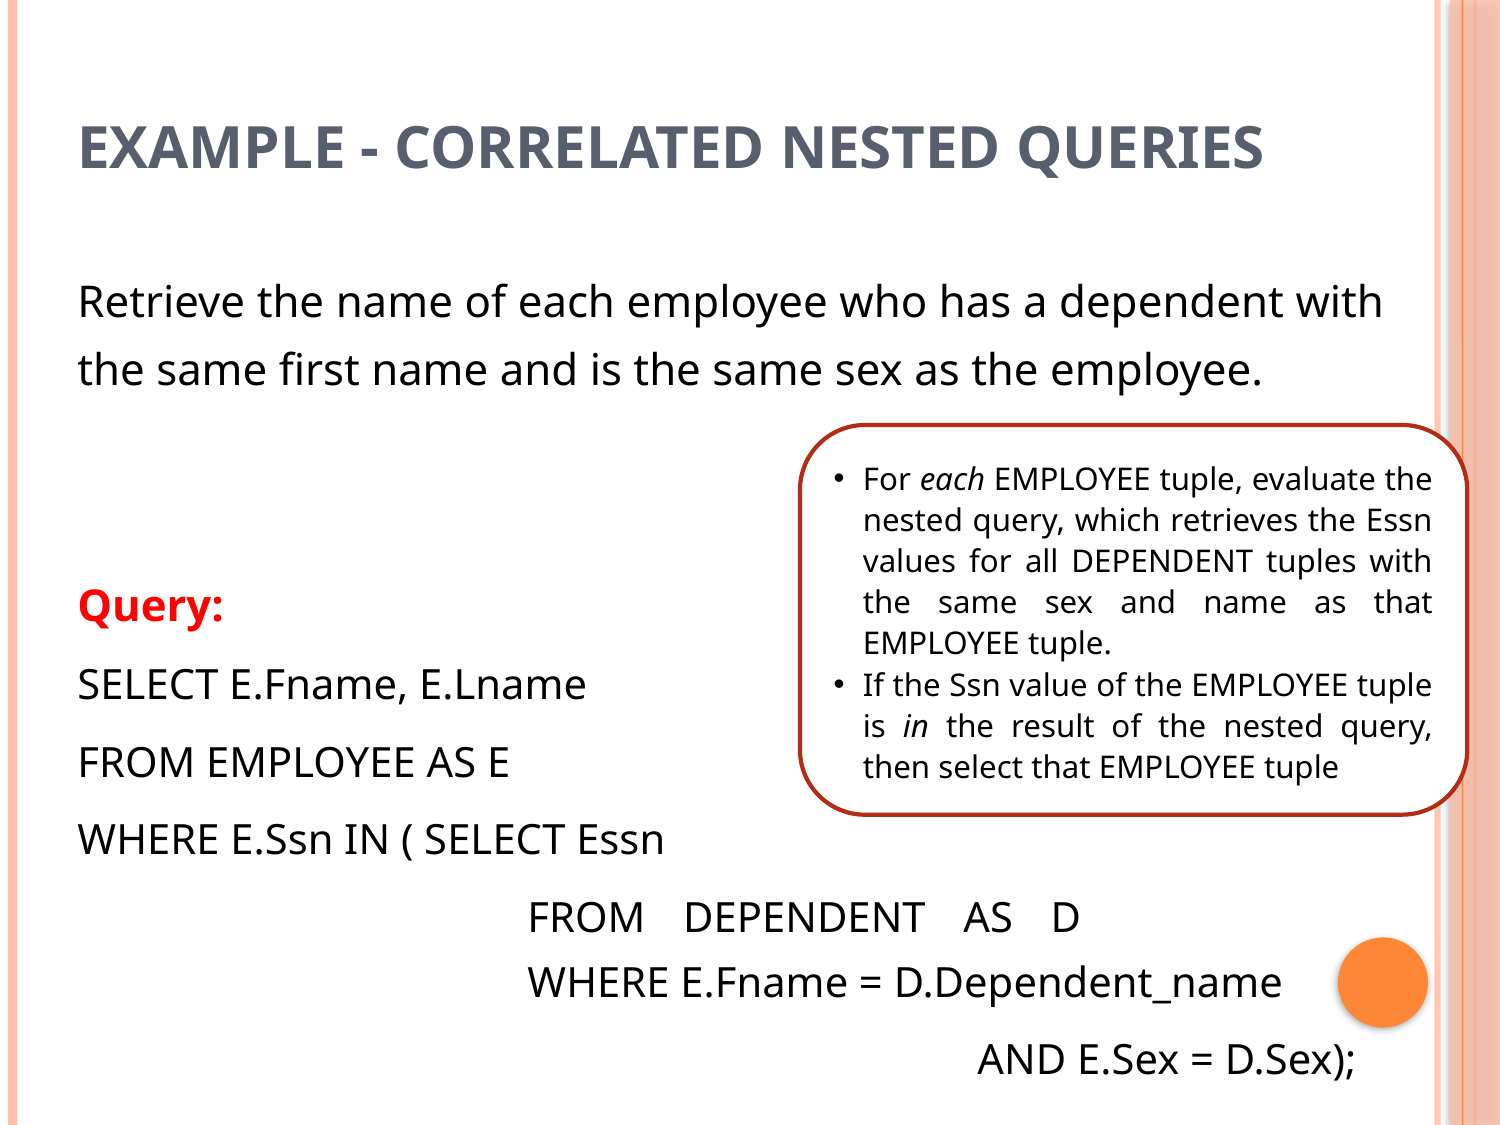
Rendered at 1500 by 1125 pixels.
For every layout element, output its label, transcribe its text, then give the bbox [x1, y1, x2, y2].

list Retrieve the name of each employee who has a dependent with the same first name and is the same sex as the employee. Query: SELECT E.Fname, E.Lname FROM EMPLOYEE AS E WHERE E.Ssn IN ( SELECT Essn FROM DEPENDENT AS D WHERE E.Fname = D.Dependent_name AND E.Sex = D.Sex); [62, 250, 1400, 1050]
text_box For each EMPLOYEE tuple, evaluate the nested query, which retrieves the Essn values for all DEPENDENT tuples with the same sex and name as that EMPLOYEE tuple. If the Ssn value of the EMPLOYEE tuple is in the result of the nested query, then select that EMPLOYEE tuple [797, 422, 1470, 817]
title Example - Correlated Nested Queries [62, 0, 1388, 188]
